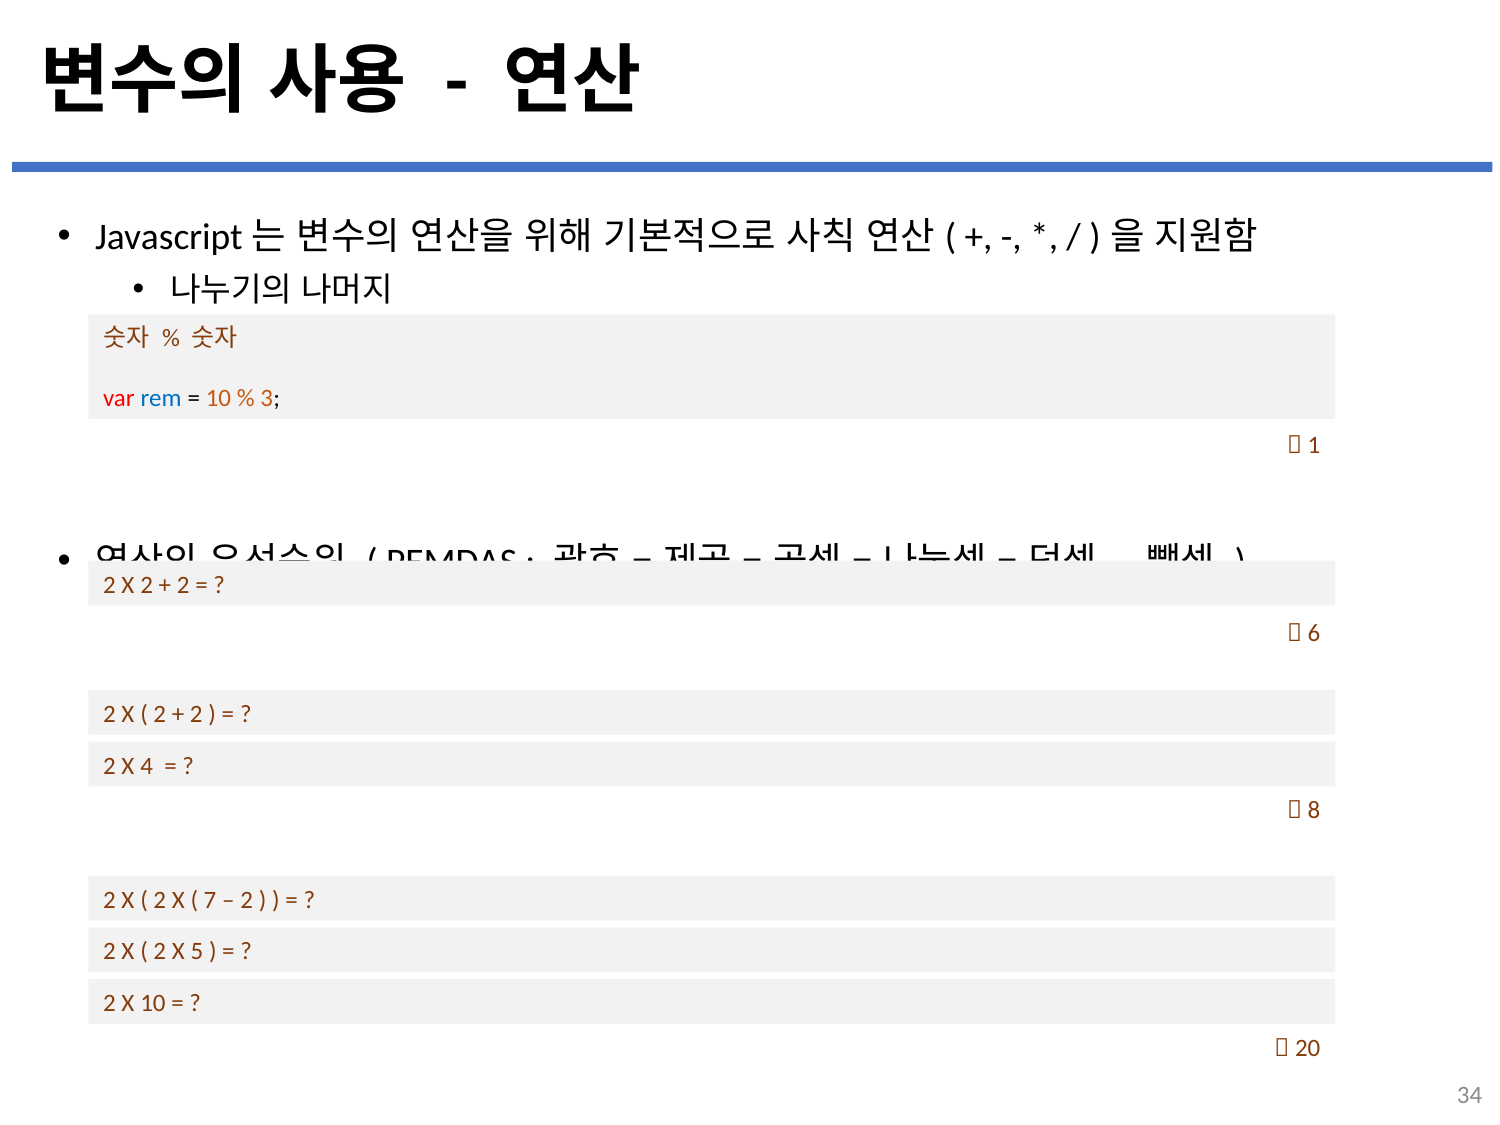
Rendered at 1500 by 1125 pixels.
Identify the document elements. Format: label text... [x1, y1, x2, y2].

title 변수의 사용 - 연산 [25, 32, 1475, 132]
text_box 2 X ( 2 X 5 ) = ? [88, 927, 1336, 973]
text_box 2 X ( 2 X ( 7 – 2 ) ) = ? [88, 875, 1336, 921]
text_box  1 [88, 421, 1336, 467]
text_box 2 X ( 2 + 2 ) = ? [88, 690, 1336, 735]
text_box 숫자 % 숫자 var rem = 10 % 3; [88, 314, 1336, 419]
text_box 2 X 2 + 2 = ? [88, 560, 1336, 606]
list Javascript는 변수의 연산을 위해 기본적으로 사칙 연산( +, -, *, / )을 지원함 나누기의 나머지 연산의 우선순위 ( PEMDAS : 괄호 – 제곱 – 곱셈 – 나눗셈 – 덧셈 - 뺄셈 ) [42, 204, 1453, 1104]
slide_number 34 [1159, 1063, 1498, 1124]
text_box  6 [88, 608, 1336, 654]
text_box 2 X 4 = ? [88, 741, 1336, 787]
text_box 2 X 10 = ? [88, 979, 1336, 1024]
text_box  20 [88, 1024, 1336, 1070]
text_box  8 [88, 787, 1336, 831]
